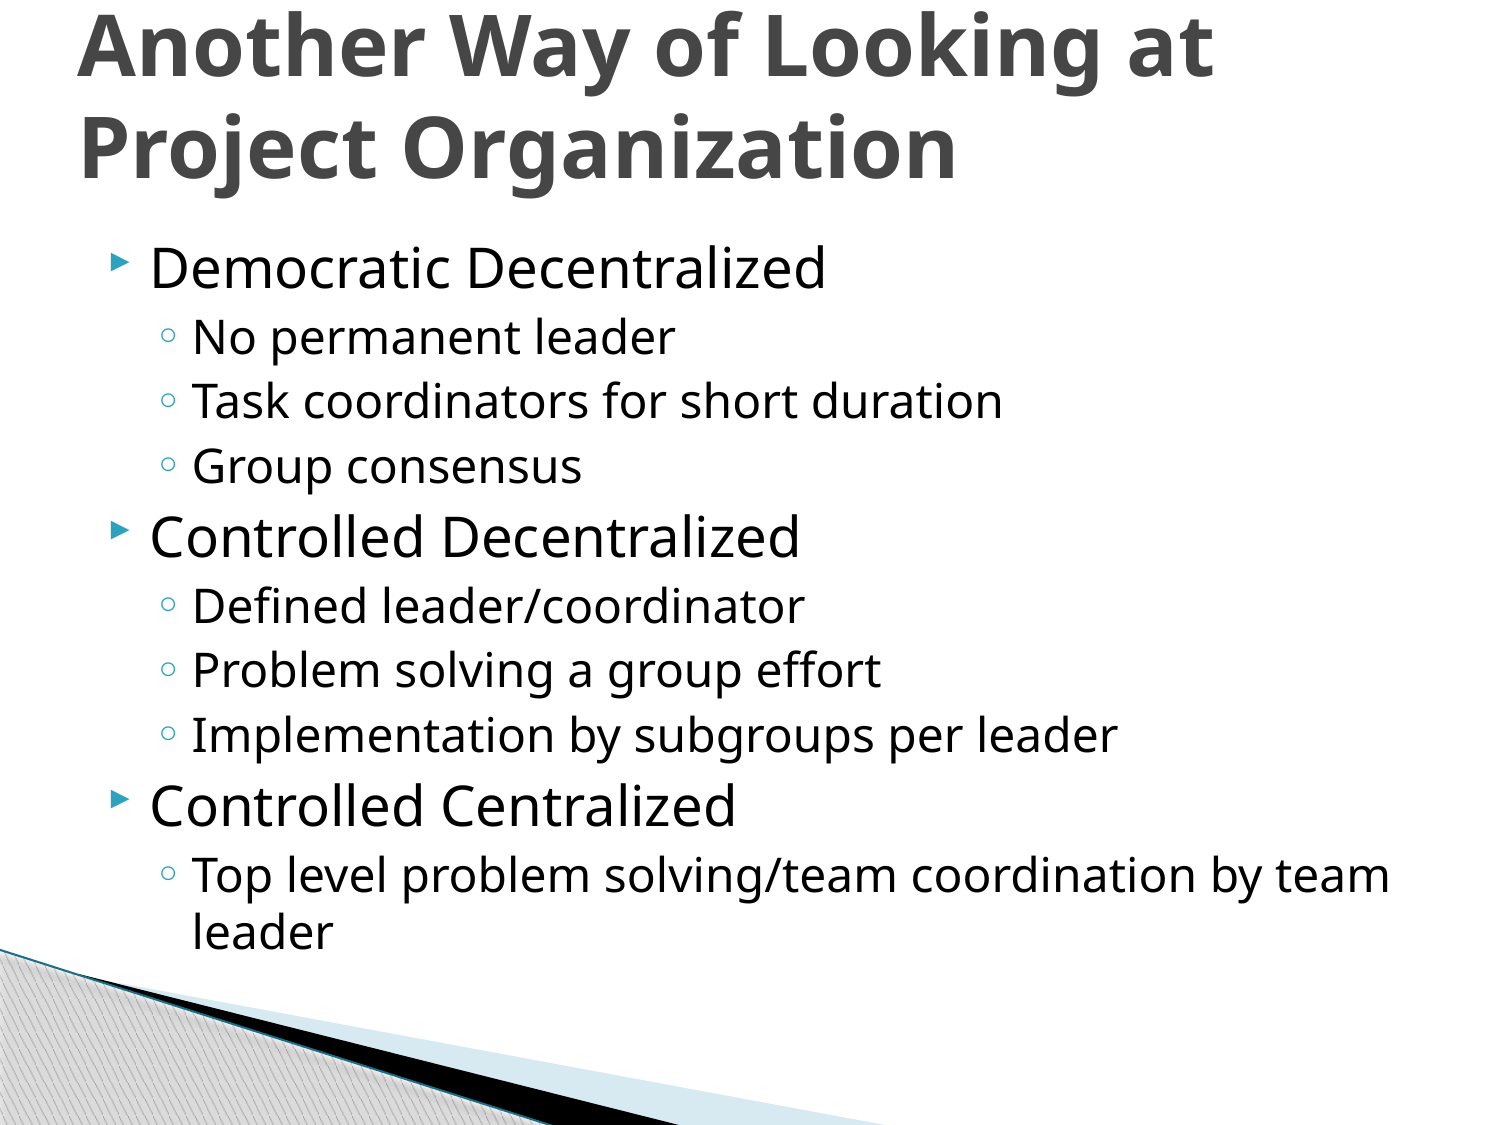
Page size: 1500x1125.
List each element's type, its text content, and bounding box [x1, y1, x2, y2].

list Democratic Decentralized No permanent leader Task coordinators for short duration Group consensus Controlled Decentralized Defined leader/coordinator Problem solving a group effort Implementation by subgroups per leader Controlled Centralized Top level problem solving/team coordination by team leader [75, 224, 1424, 1025]
title Another Way of Looking at Project Organization [62, 0, 1450, 187]
